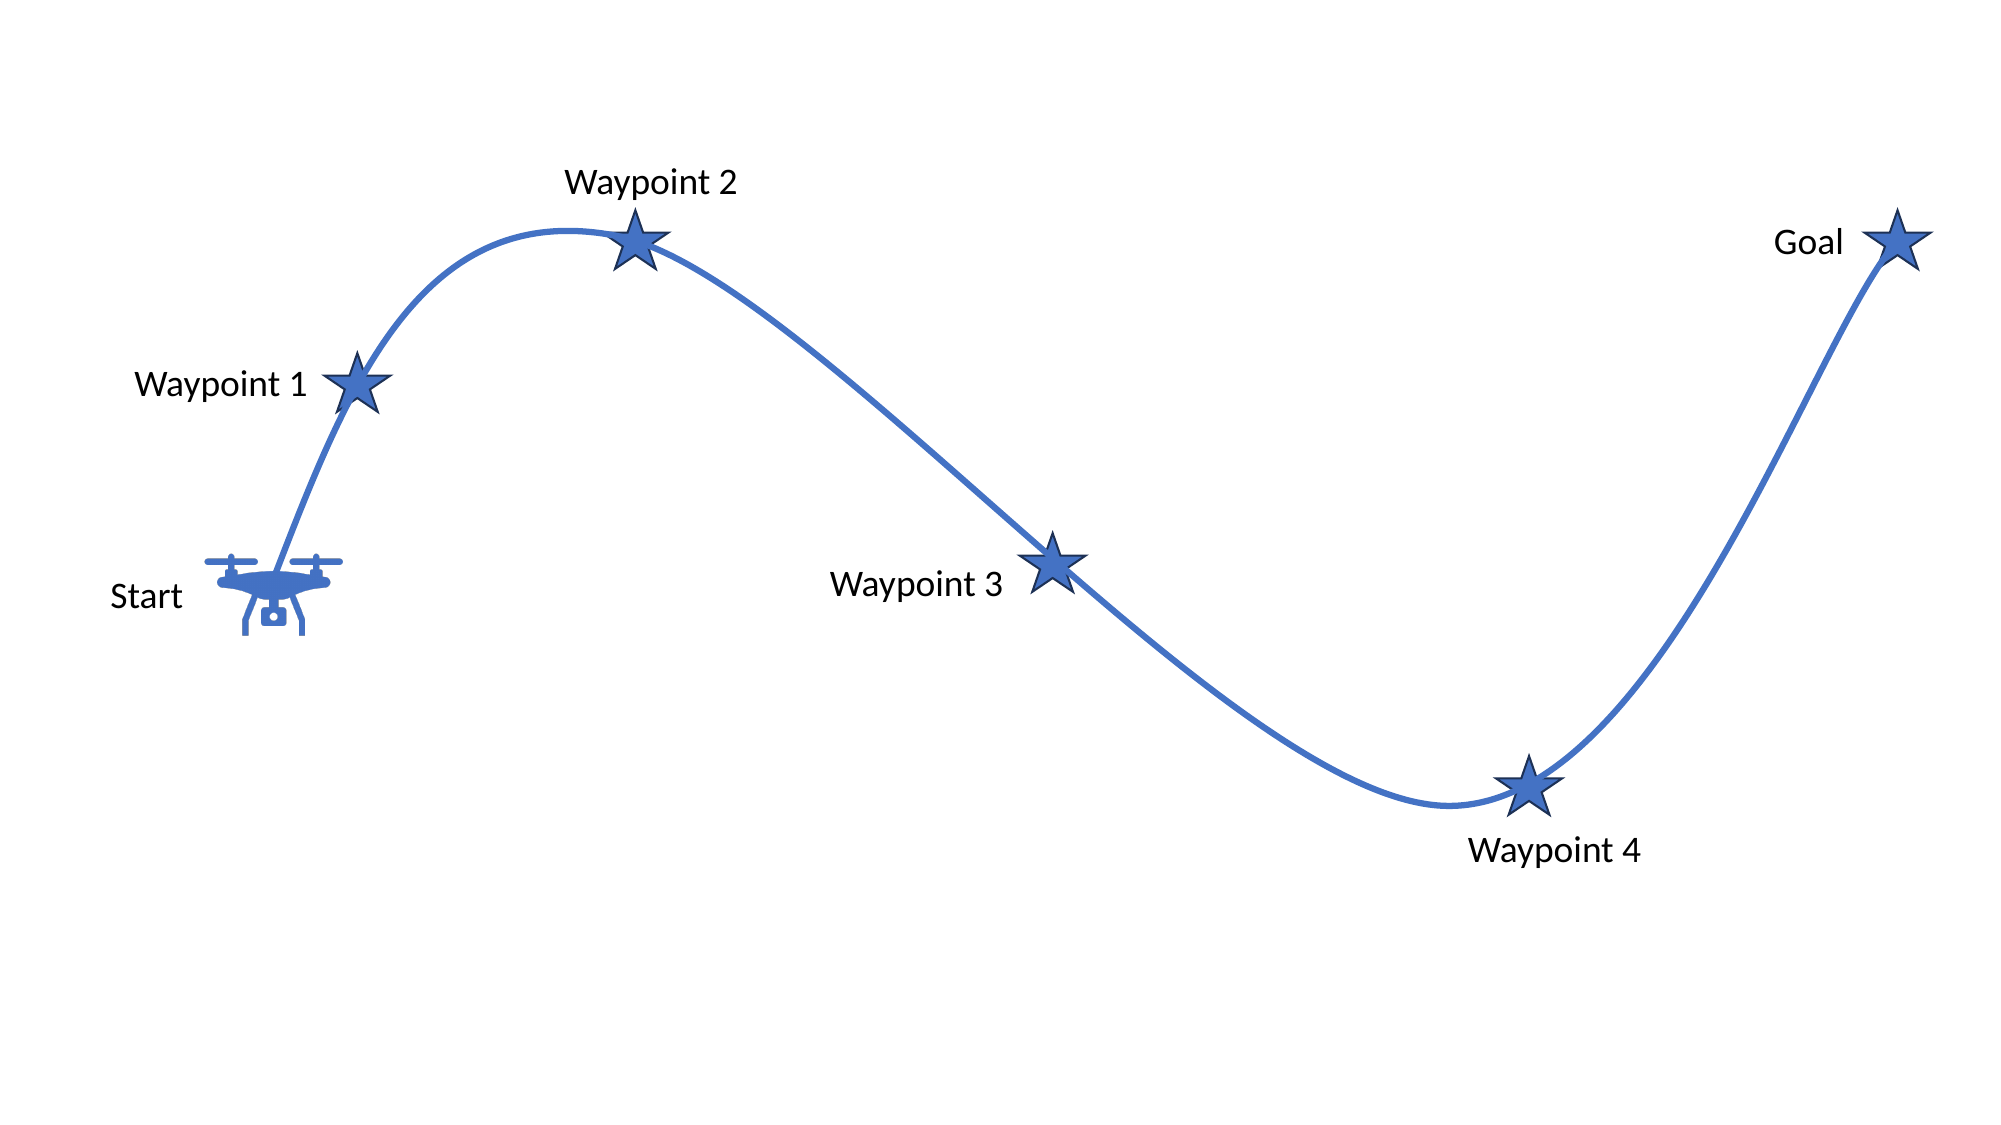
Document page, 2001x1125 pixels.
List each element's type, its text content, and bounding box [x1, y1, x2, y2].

text_box [1861, 207, 1934, 272]
text_box [1019, 553, 1076, 595]
text_box Waypoint 3 [815, 551, 1019, 612]
text_box Waypoint 1 [119, 351, 323, 411]
text_box [599, 210, 672, 245]
picture [198, 519, 349, 670]
text_box Waypoint 2 [549, 149, 753, 210]
text_box [296, 230, 1898, 807]
text_box [1506, 777, 1566, 817]
text_box Goal [1759, 210, 1859, 270]
text_box Start [95, 564, 198, 624]
text_box [323, 350, 365, 415]
text_box Waypoint 4 [1453, 817, 1657, 878]
